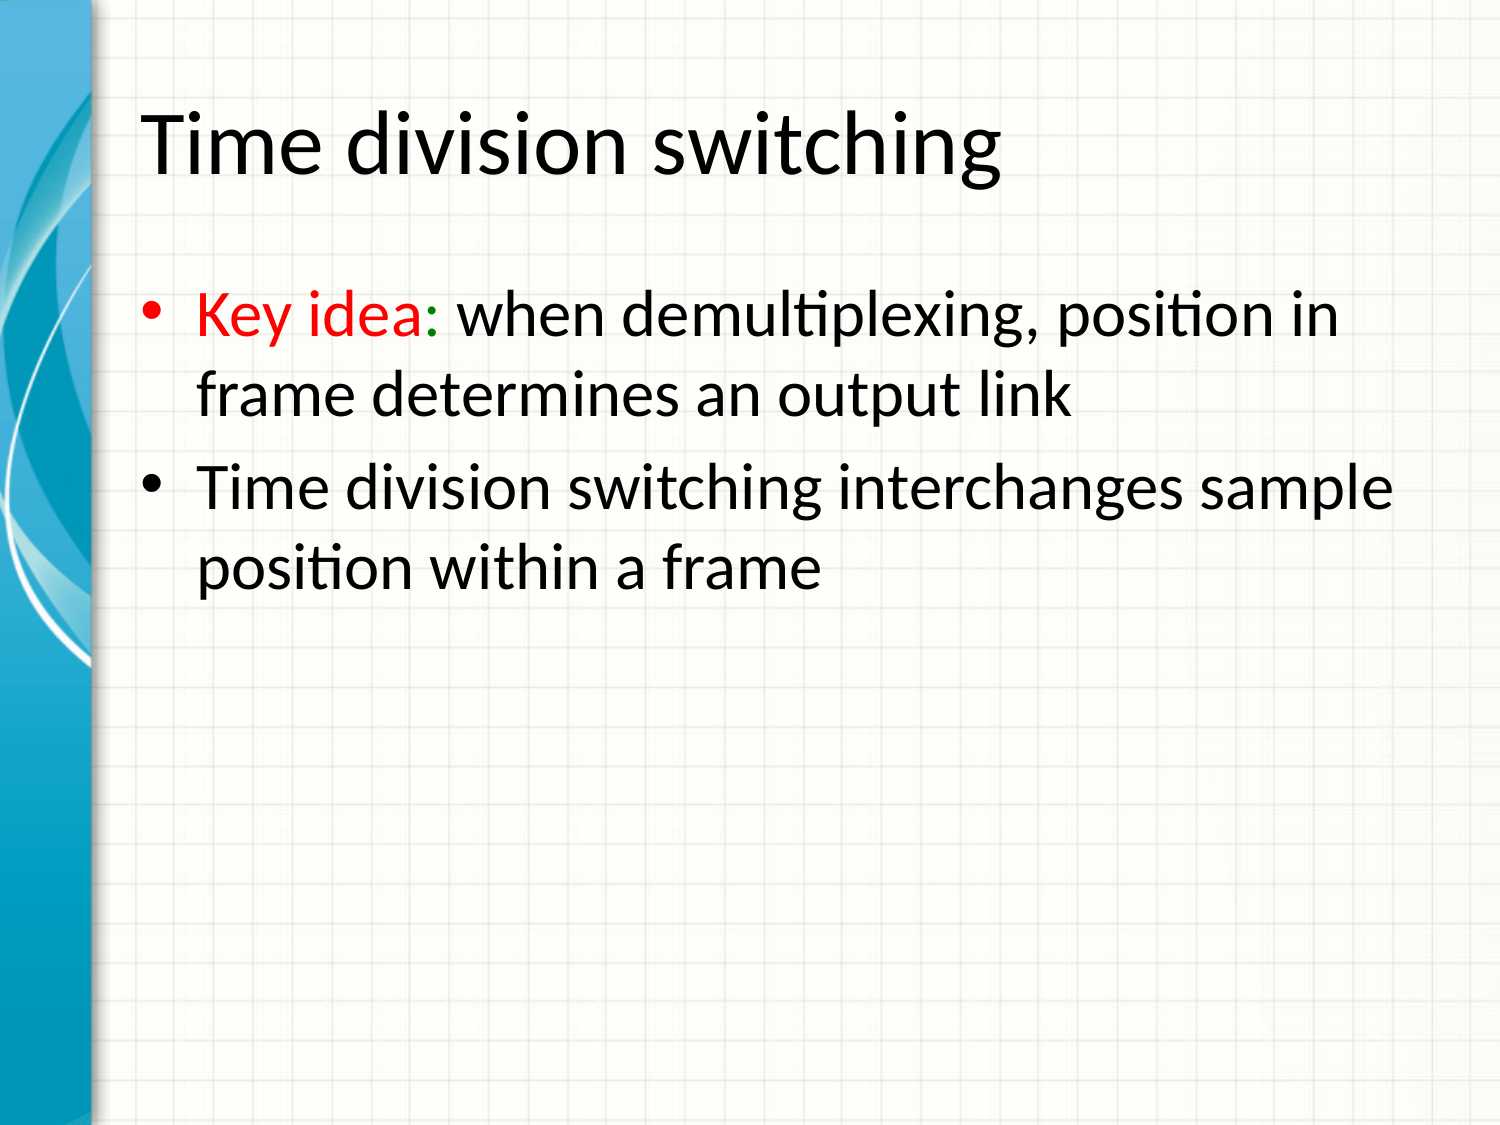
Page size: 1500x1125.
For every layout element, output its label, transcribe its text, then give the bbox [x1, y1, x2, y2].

list Key idea: when demultiplexing, position in frame determines an output link Time division switching interchanges sample position within a frame [125, 261, 1450, 634]
title Time division switching [125, 44, 1450, 232]
picture [0, 0, 1500, 1125]
